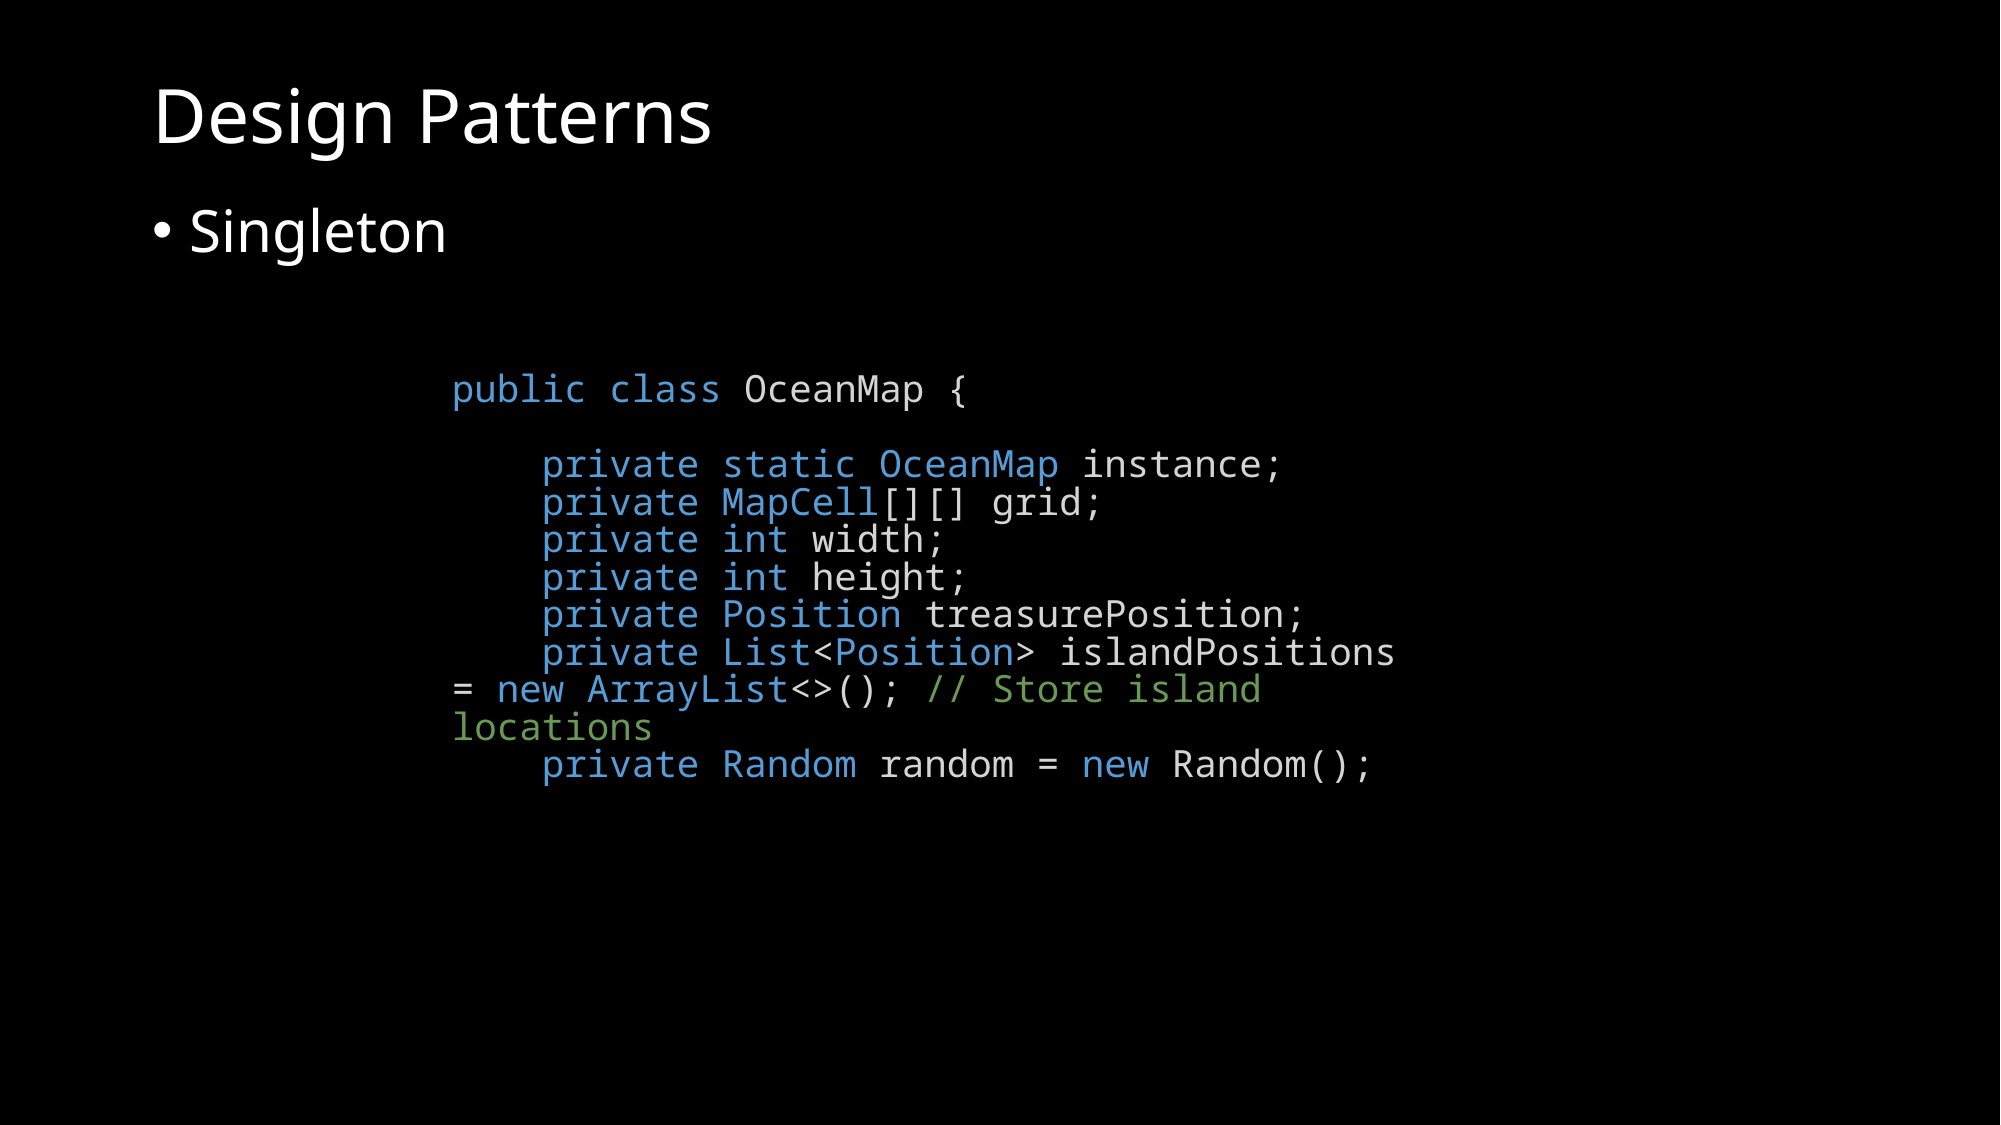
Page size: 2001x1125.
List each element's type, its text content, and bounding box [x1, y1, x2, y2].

list Singleton [137, 194, 1863, 1014]
text_box public class OceanMap { private static OceanMap instance; private MapCell[][] grid; private int width; private int height; private Position treasurePosition; private List<Position> islandPositions = new ArrayList<>(); // Store island locations private Random random = new Random(); [437, 365, 1438, 793]
title Design Patterns [137, 59, 1863, 178]
